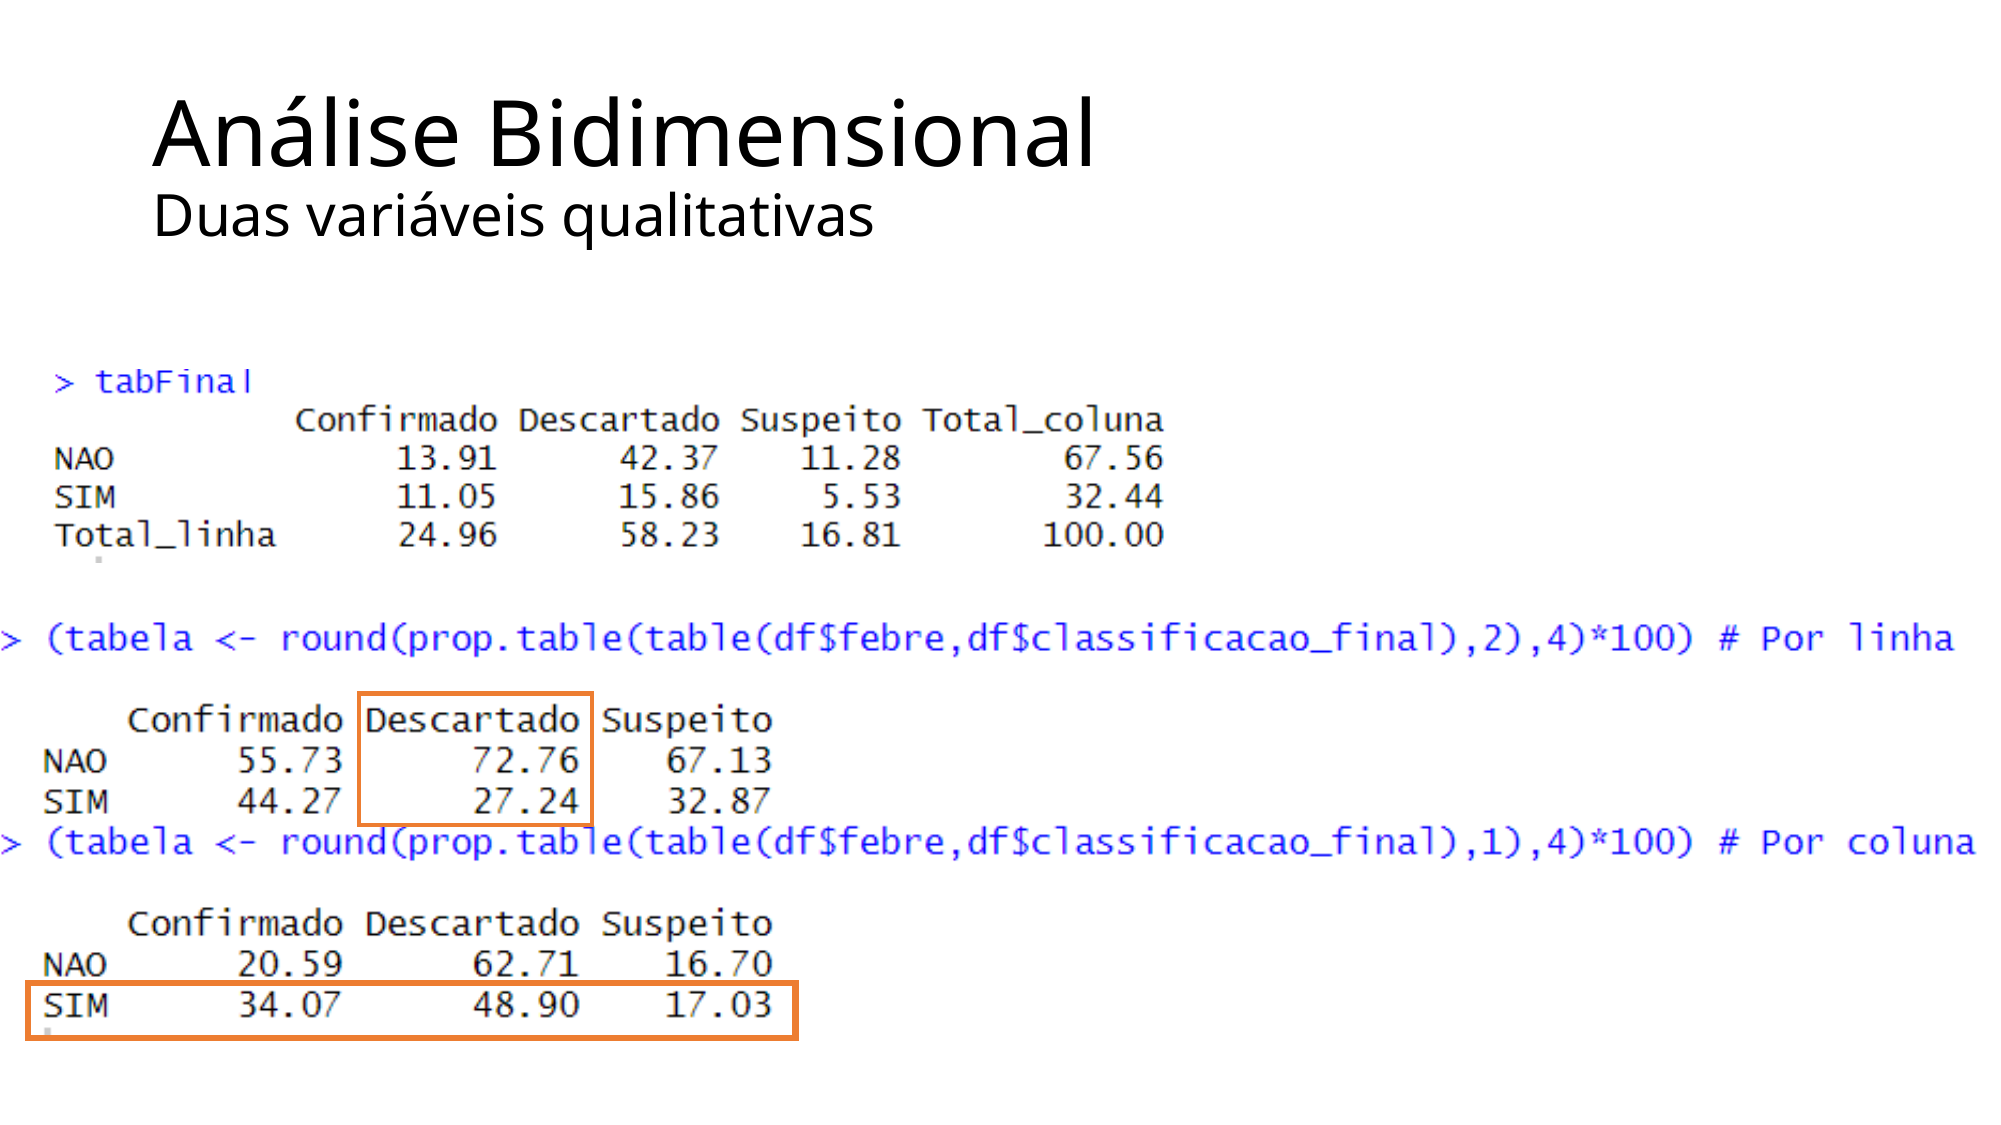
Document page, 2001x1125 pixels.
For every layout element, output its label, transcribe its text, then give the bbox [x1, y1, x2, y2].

title Análise Bidimensional Duas variáveis qualitativas [137, 59, 1863, 278]
picture [50, 369, 1176, 563]
picture [0, 621, 1981, 1039]
